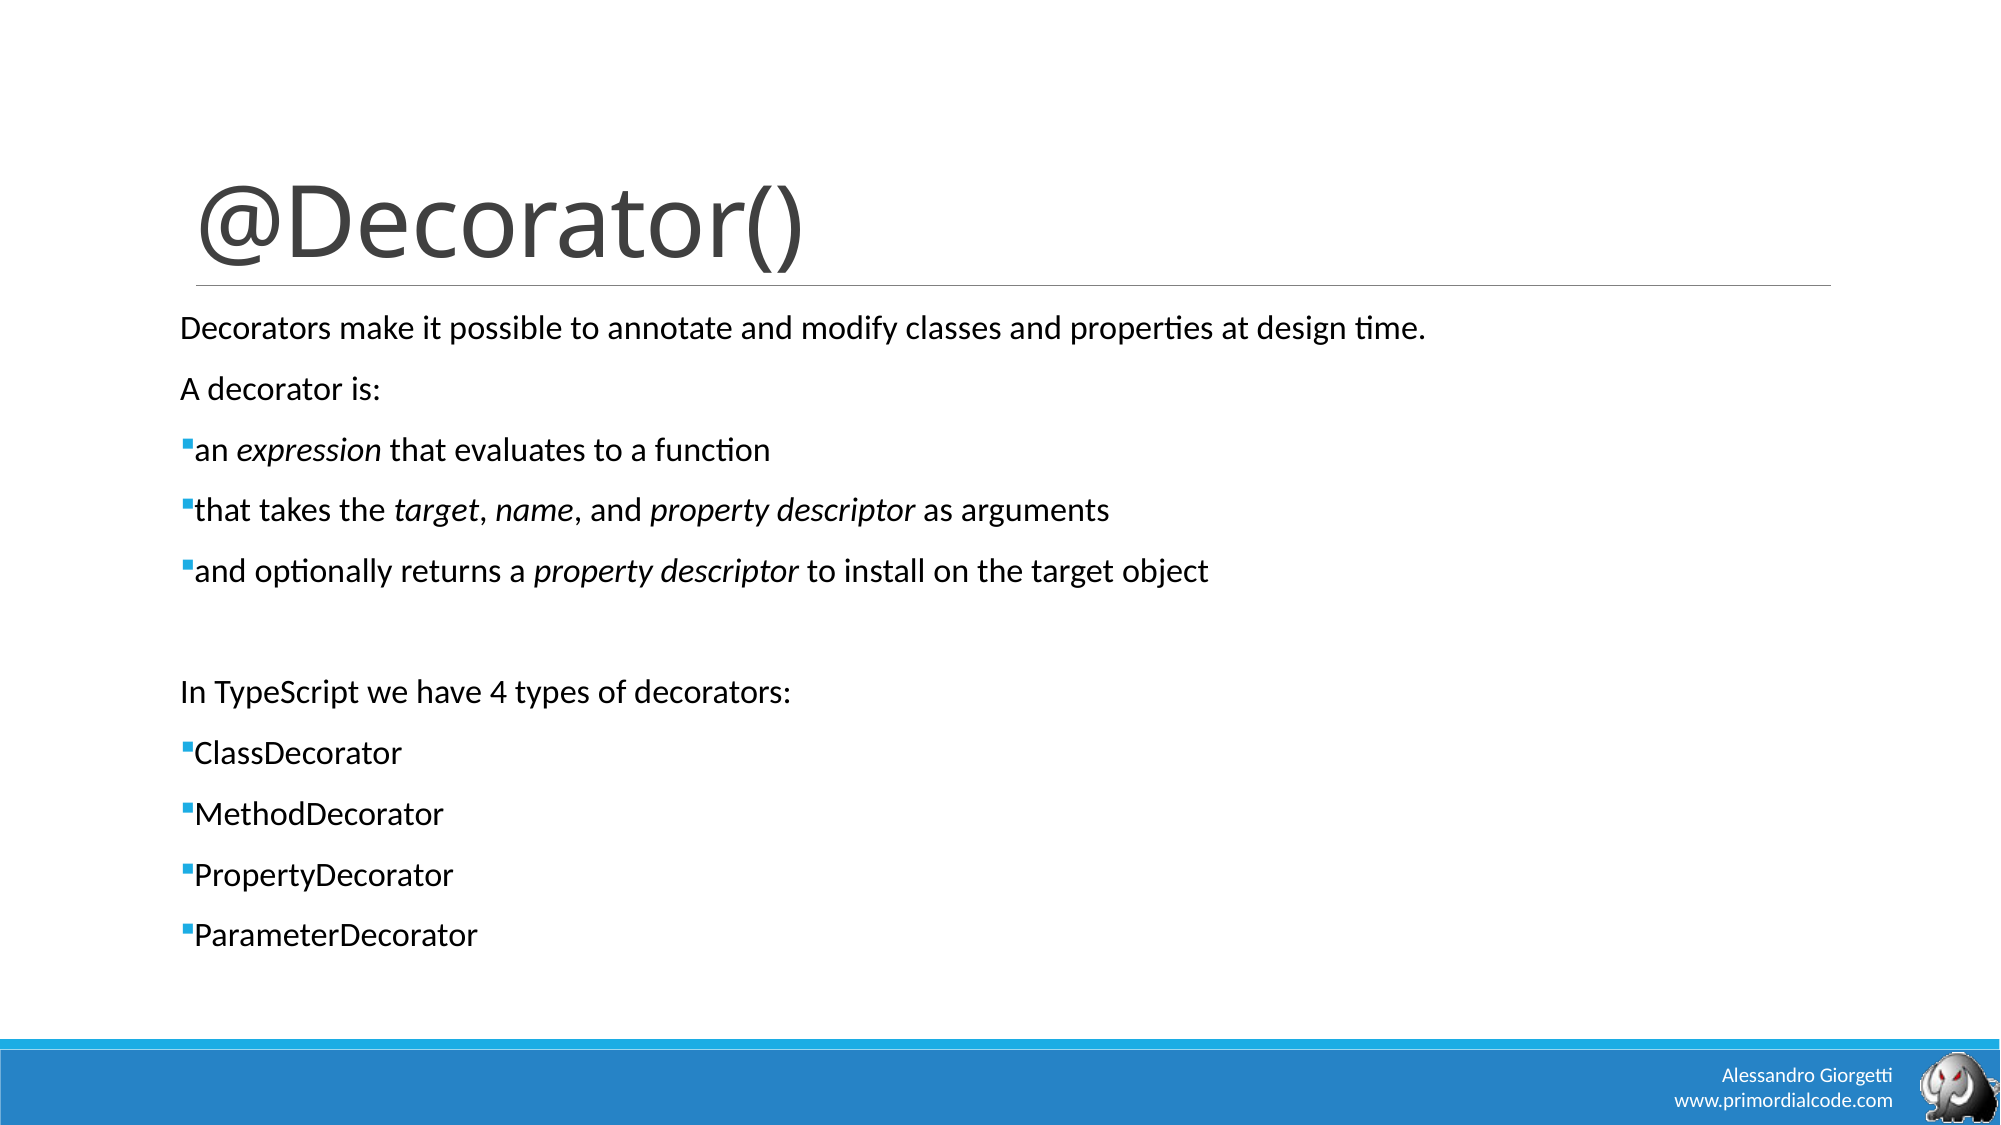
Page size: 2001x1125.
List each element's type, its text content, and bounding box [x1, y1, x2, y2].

title @Decorator() [180, 47, 1830, 285]
list Decorators make it possible to annotate and modify classes and properties at design time. A decorator is: an expression that evaluates to a function that takes the target, name, and property descriptor as arguments and optionally returns a property descriptor to install on the target object In TypeScript we have 4 types of decorators: ClassDecorator MethodDecorator PropertyDecorator ParameterDecorator [180, 302, 1830, 963]
picture [1920, 1052, 2000, 1125]
